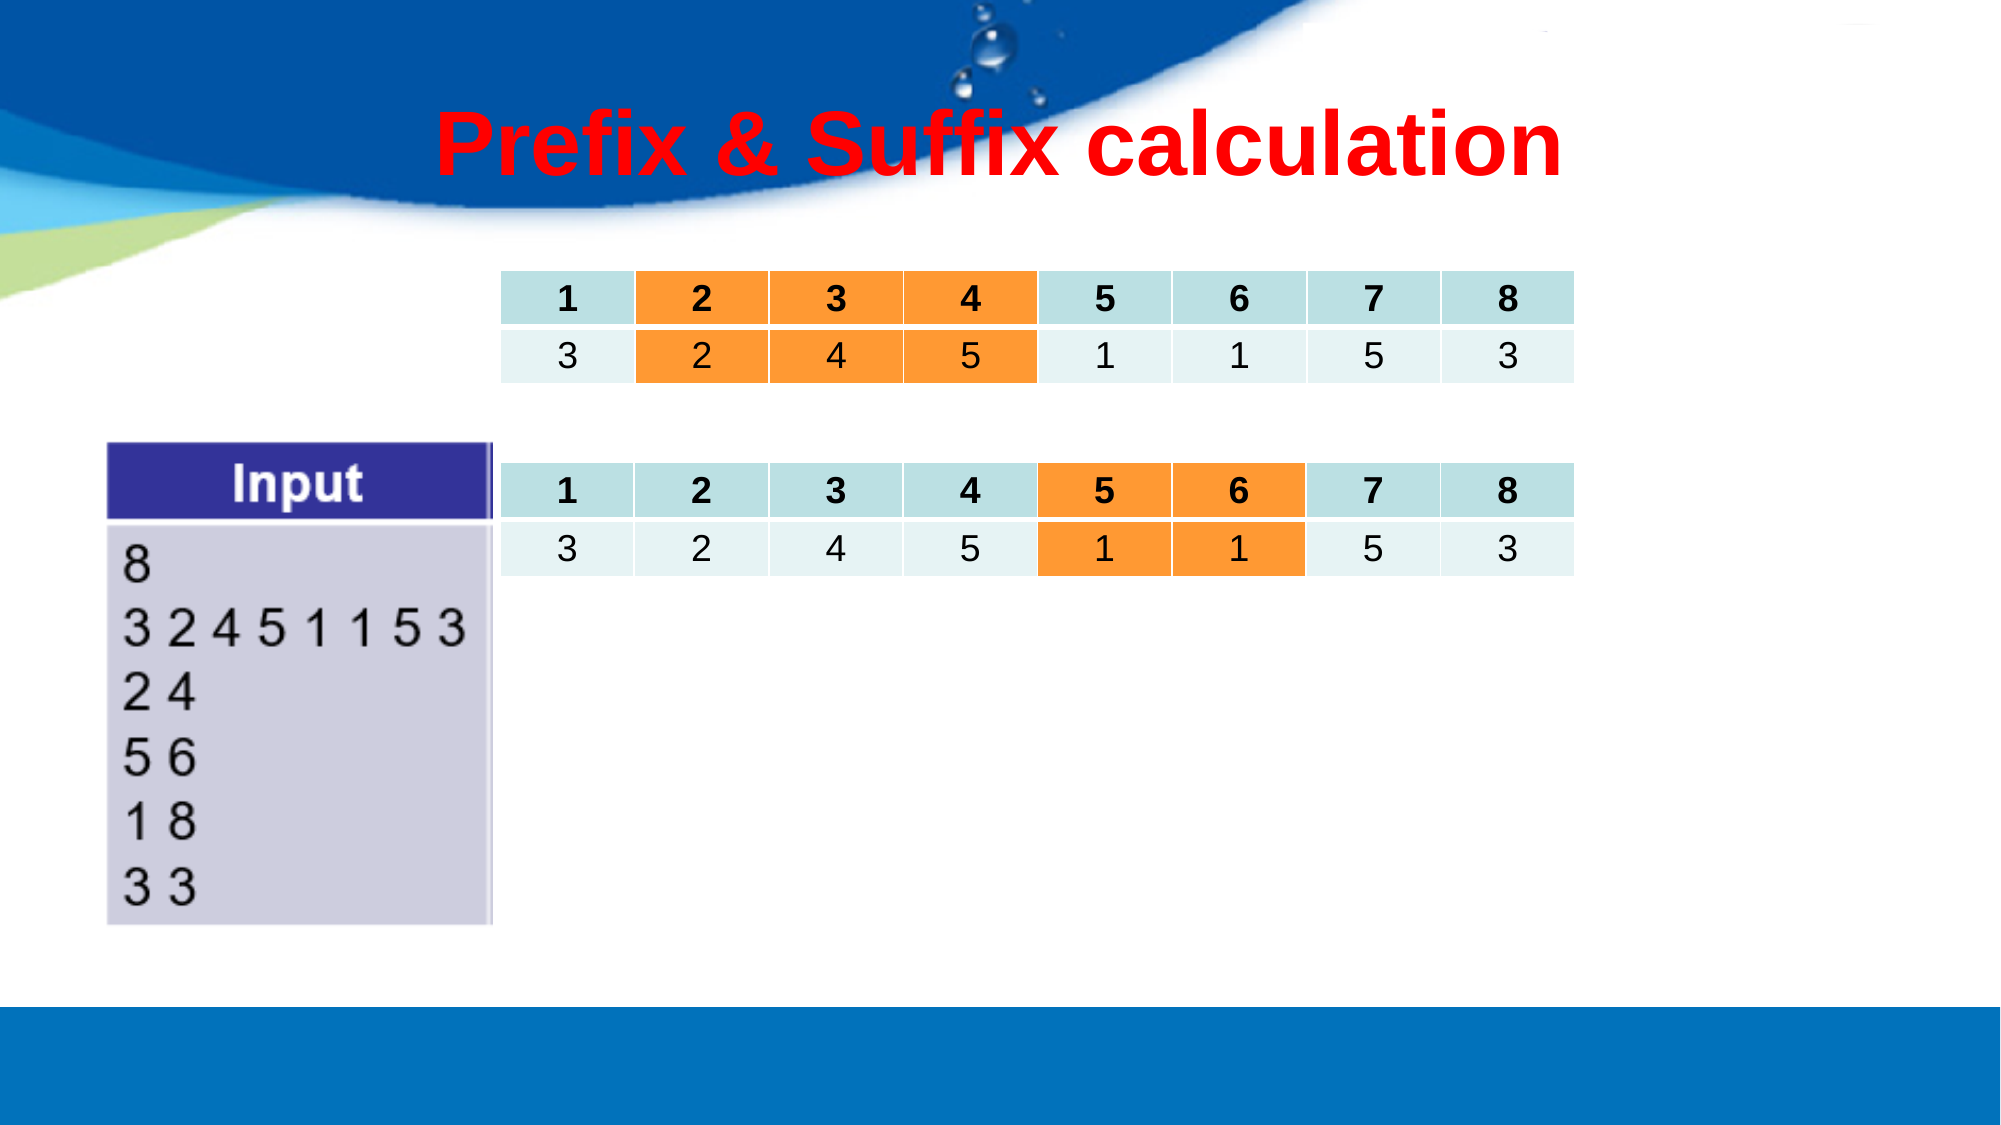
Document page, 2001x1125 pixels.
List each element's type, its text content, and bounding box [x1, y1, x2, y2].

table_header 1 [501, 463, 633, 517]
table_header 8 [1441, 463, 1574, 517]
table_header 6 [1173, 271, 1306, 324]
table_cell 5 [904, 330, 1037, 383]
table_header 7 [1307, 463, 1440, 517]
table_header 4 [904, 271, 1037, 324]
table_header 3 [770, 463, 902, 517]
table_cell 1 [1039, 330, 1171, 383]
table_header 1 [501, 271, 634, 324]
table_cell 2 [635, 522, 768, 576]
table_cell 5 [1307, 522, 1440, 576]
table_cell 4 [770, 522, 902, 576]
table_cell 2 [636, 330, 768, 383]
table_cell 3 [501, 330, 634, 383]
table_header 8 [1442, 271, 1574, 324]
table_cell 5 [1308, 330, 1440, 383]
table_cell 1 [1173, 330, 1306, 383]
table_header 2 [636, 271, 768, 324]
table_cell 3 [1442, 330, 1574, 383]
table_cell 1 [1038, 522, 1171, 576]
table_header 7 [1308, 271, 1440, 324]
table_cell 4 [770, 330, 903, 383]
table_header 5 [1038, 463, 1171, 517]
table_cell 5 [904, 522, 1037, 576]
table_header 2 [635, 463, 768, 517]
table_cell 1 [1173, 522, 1305, 576]
picture [0, 0, 2001, 1125]
title Prefix & Suffix calculation [99, 45, 1900, 233]
table_cell 3 [1441, 522, 1574, 576]
table_header 6 [1173, 463, 1305, 517]
table_header 3 [770, 271, 903, 324]
table_header 5 [1039, 271, 1171, 324]
table_header 4 [904, 463, 1037, 517]
table_cell 3 [501, 522, 633, 576]
